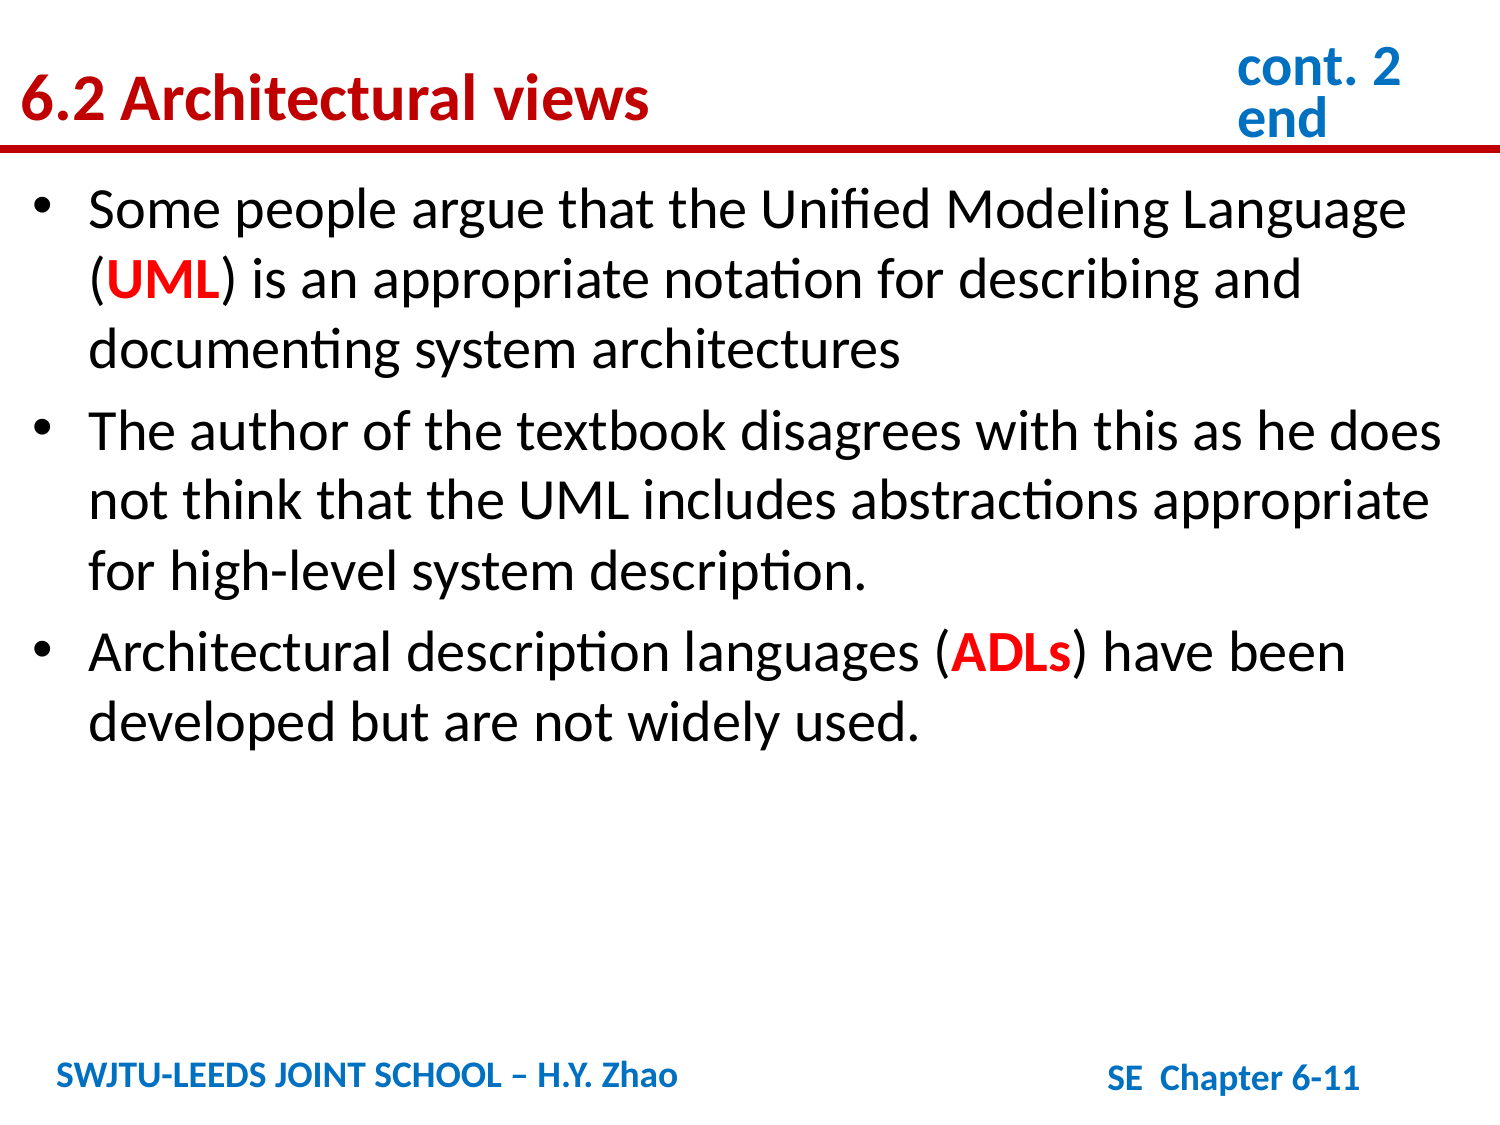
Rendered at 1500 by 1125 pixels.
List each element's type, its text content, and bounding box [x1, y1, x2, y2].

text_box cont. 2 end [1222, 38, 1459, 157]
text_box Some people argue that the Unified Modeling Language (UML) is an appropriate notation for describing and documenting system architectures The author of the textbook disagrees with this as he does not think that the UML includes abstractions appropriate for high-level system description. Architectural description languages (ADLs) have been developed but are not widely used. [17, 162, 1500, 905]
text_box 6.2 Architectural views [5, 30, 988, 142]
slide_number SE Chapter 6-11 [1092, 1045, 1484, 1106]
footer SWJTU-LEEDS JOINT SCHOOL – H.Y. Zhao [41, 1042, 988, 1103]
